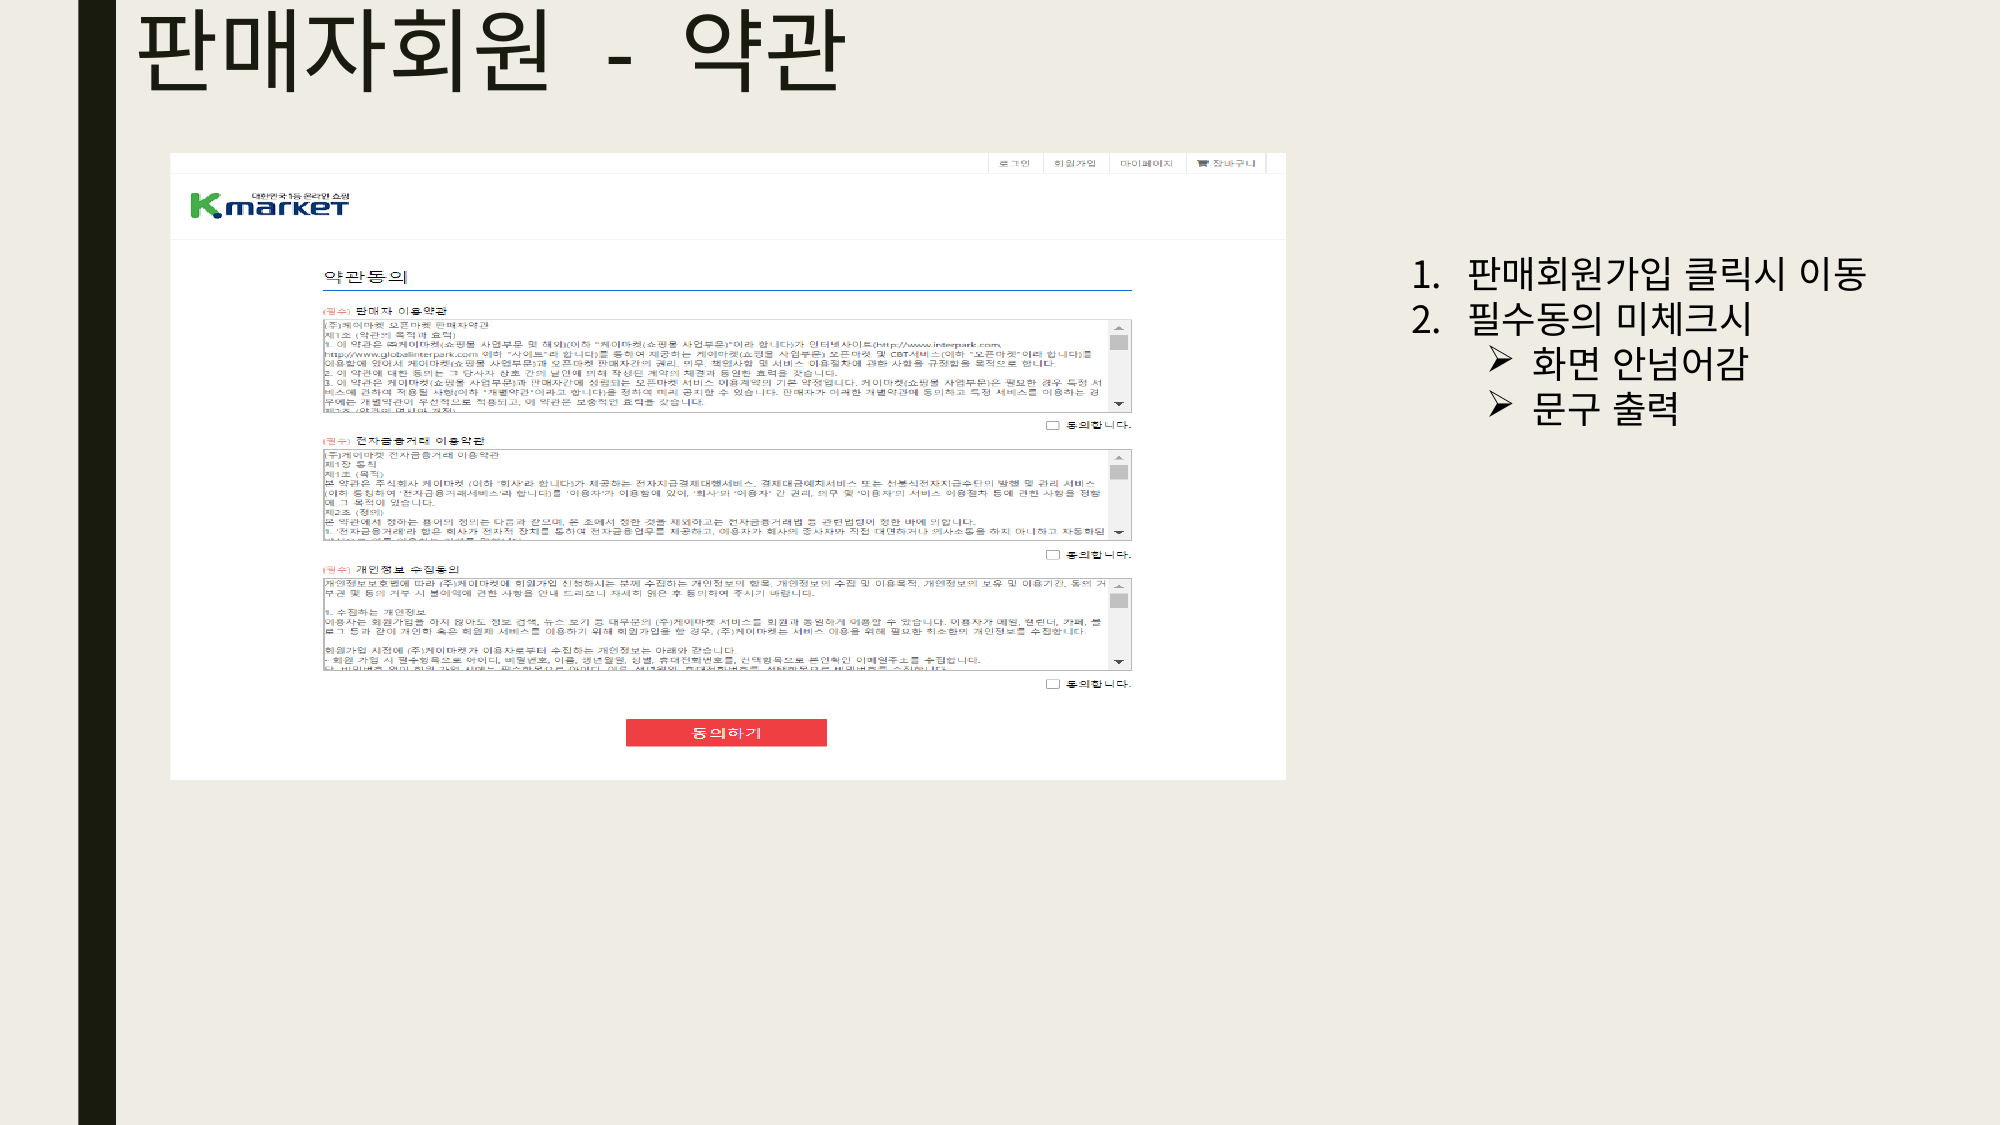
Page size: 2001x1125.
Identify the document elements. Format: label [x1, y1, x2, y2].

text_box [168, 151, 1289, 782]
title [119, 0, 1695, 244]
text_box [1396, 243, 1949, 799]
